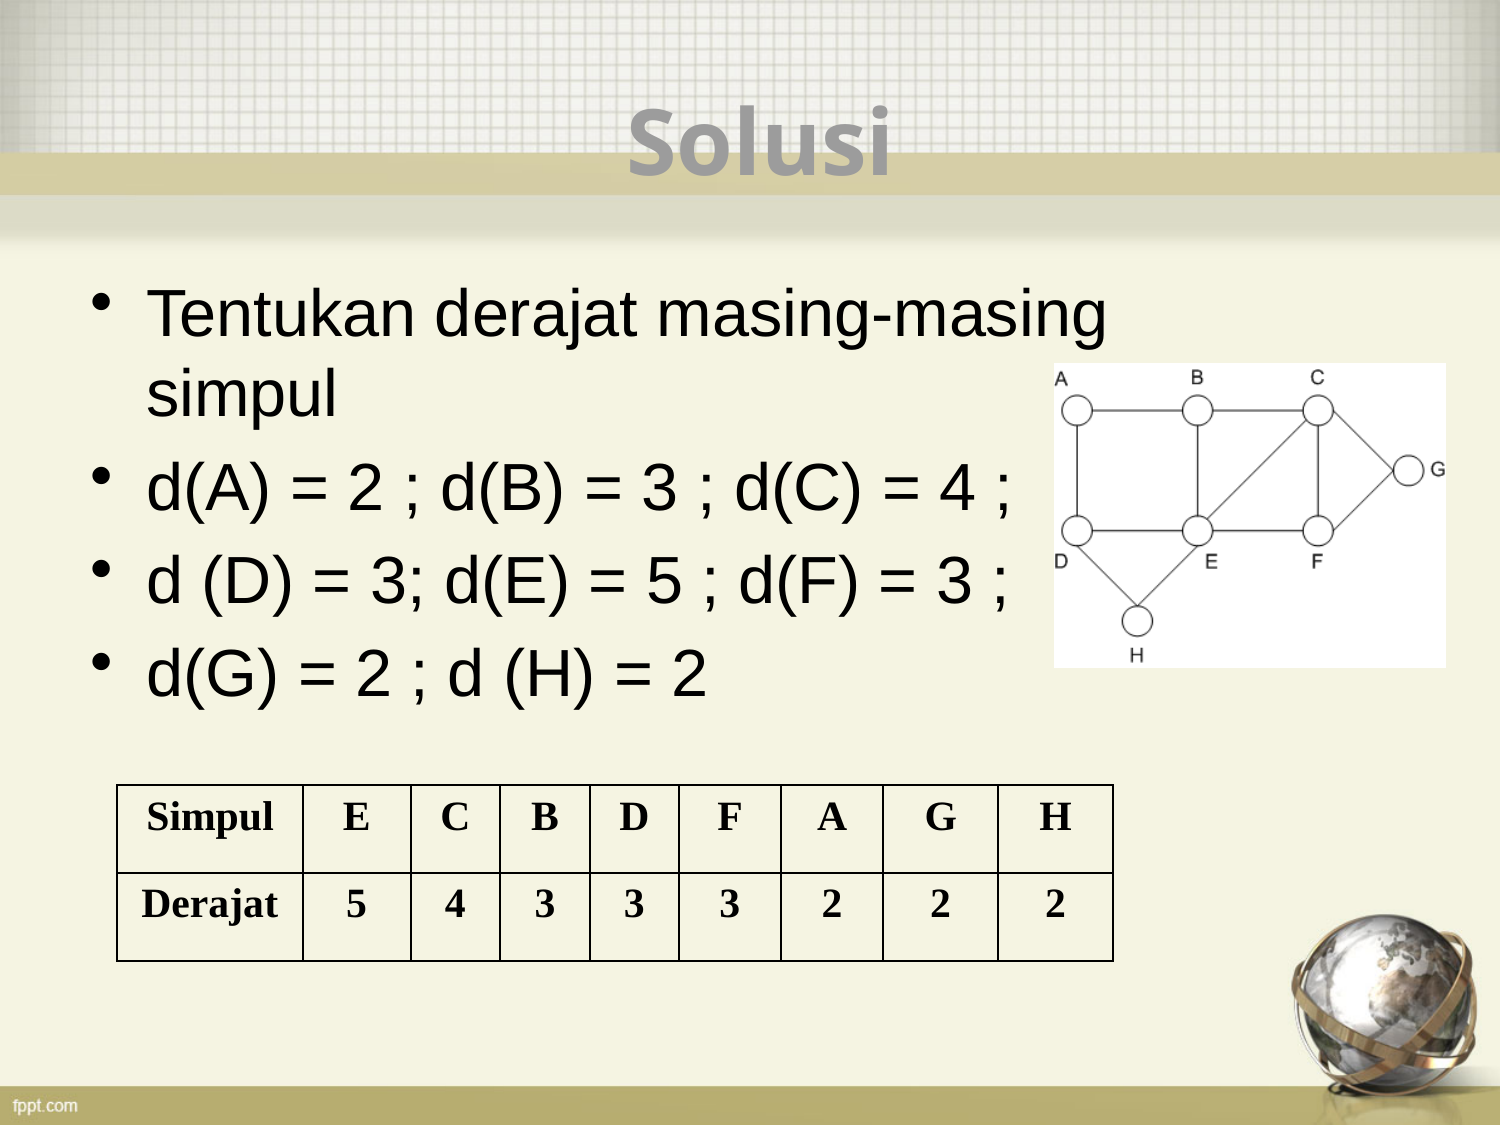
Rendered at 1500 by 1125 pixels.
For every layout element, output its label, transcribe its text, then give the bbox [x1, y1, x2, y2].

table_header D [591, 786, 678, 872]
table_cell 2 [782, 874, 882, 960]
table_cell 3 [680, 874, 780, 960]
table_header B [501, 786, 589, 872]
table_header F [680, 786, 780, 872]
title Solusi [75, 45, 1425, 233]
table_header E [304, 786, 410, 872]
table_cell 5 [304, 874, 410, 960]
table_cell 2 [884, 874, 997, 960]
table_cell Derajat [118, 874, 302, 960]
table_header A [782, 786, 882, 872]
table_header G [884, 786, 997, 872]
list Tentukan derajat masing-masing simpul d(A) = 2 ; d(B) = 3 ; d(C) = 4 ; d (D) = 3; d(E) = 5 ; d(F) = 3 ; d(G) = 2 ; d (H) = 2 [75, 262, 1125, 774]
table_cell 4 [412, 874, 499, 960]
table_header C [412, 786, 499, 872]
table_header H [999, 786, 1112, 872]
table_cell 3 [501, 874, 589, 960]
table_header Simpul [118, 786, 302, 872]
picture [0, 0, 1500, 1125]
table_cell 3 [591, 874, 678, 960]
table_cell 2 [999, 874, 1112, 960]
